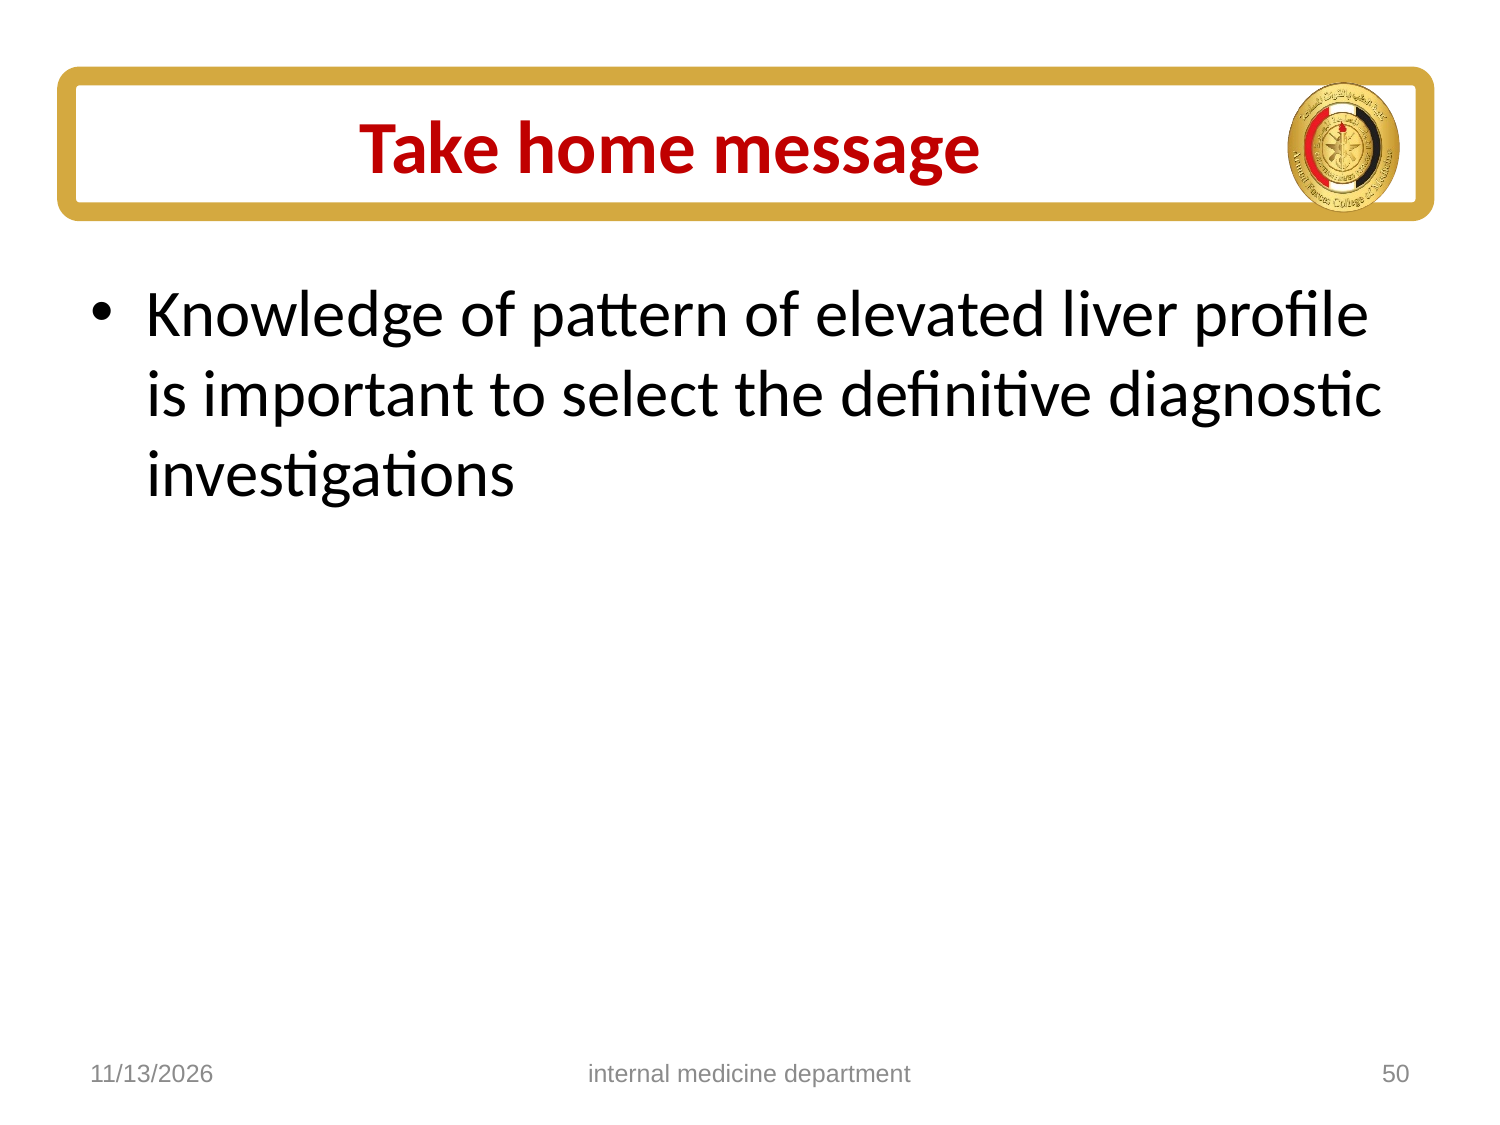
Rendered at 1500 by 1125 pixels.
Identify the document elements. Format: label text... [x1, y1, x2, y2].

title Take home message [66, 98, 1292, 189]
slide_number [75, 1042, 425, 1103]
list Knowledge of pattern of elevated liver profile is important to select the definitive diagnostic investigations [75, 262, 1425, 1005]
picture [1292, 82, 1400, 213]
slide_number 50 [1074, 1042, 1425, 1103]
footer internal medicine department [512, 1042, 988, 1103]
